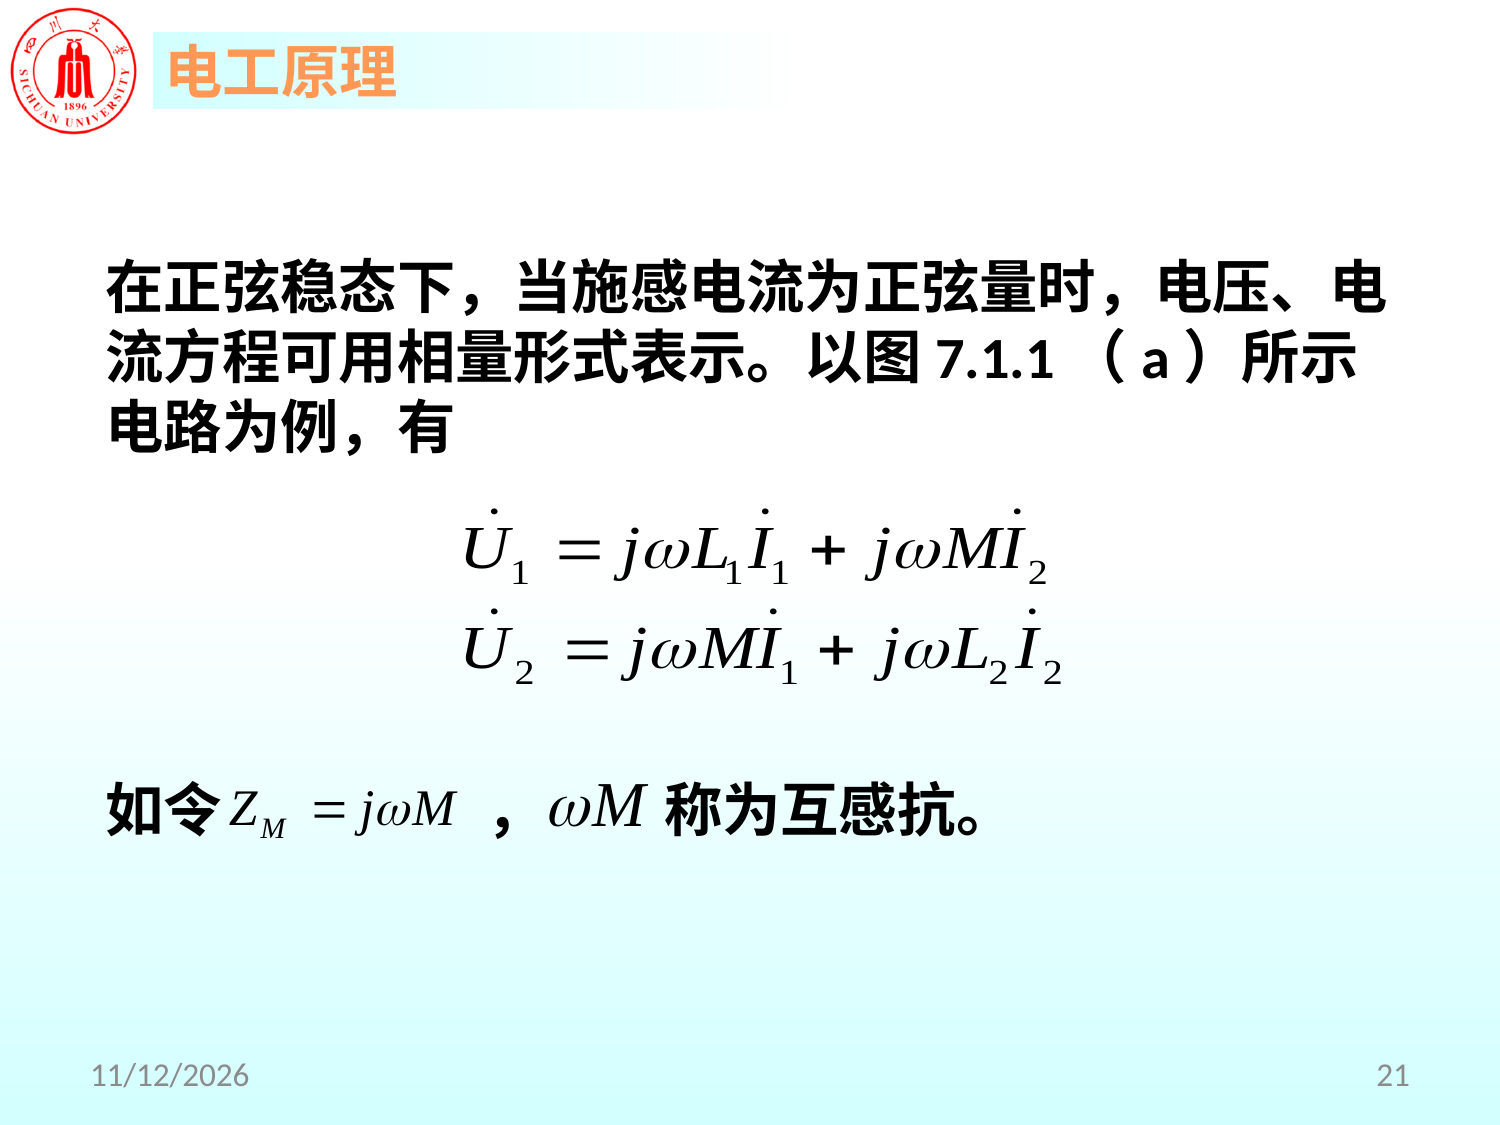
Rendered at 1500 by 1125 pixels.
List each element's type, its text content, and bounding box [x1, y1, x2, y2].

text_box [218, 773, 476, 851]
slide_number 21 [1074, 1042, 1425, 1103]
text_box 如令 ， 称为互感抗。 [90, 765, 1425, 851]
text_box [536, 769, 671, 847]
picture [0, 1, 150, 142]
text_box 在正弦稳态下，当施感电流为正弦量时，电压、电流方程可用相量形式表示。以图7.1.1（a）所示电路为例，有 [90, 242, 1425, 538]
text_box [452, 498, 1078, 700]
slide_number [75, 1042, 425, 1103]
